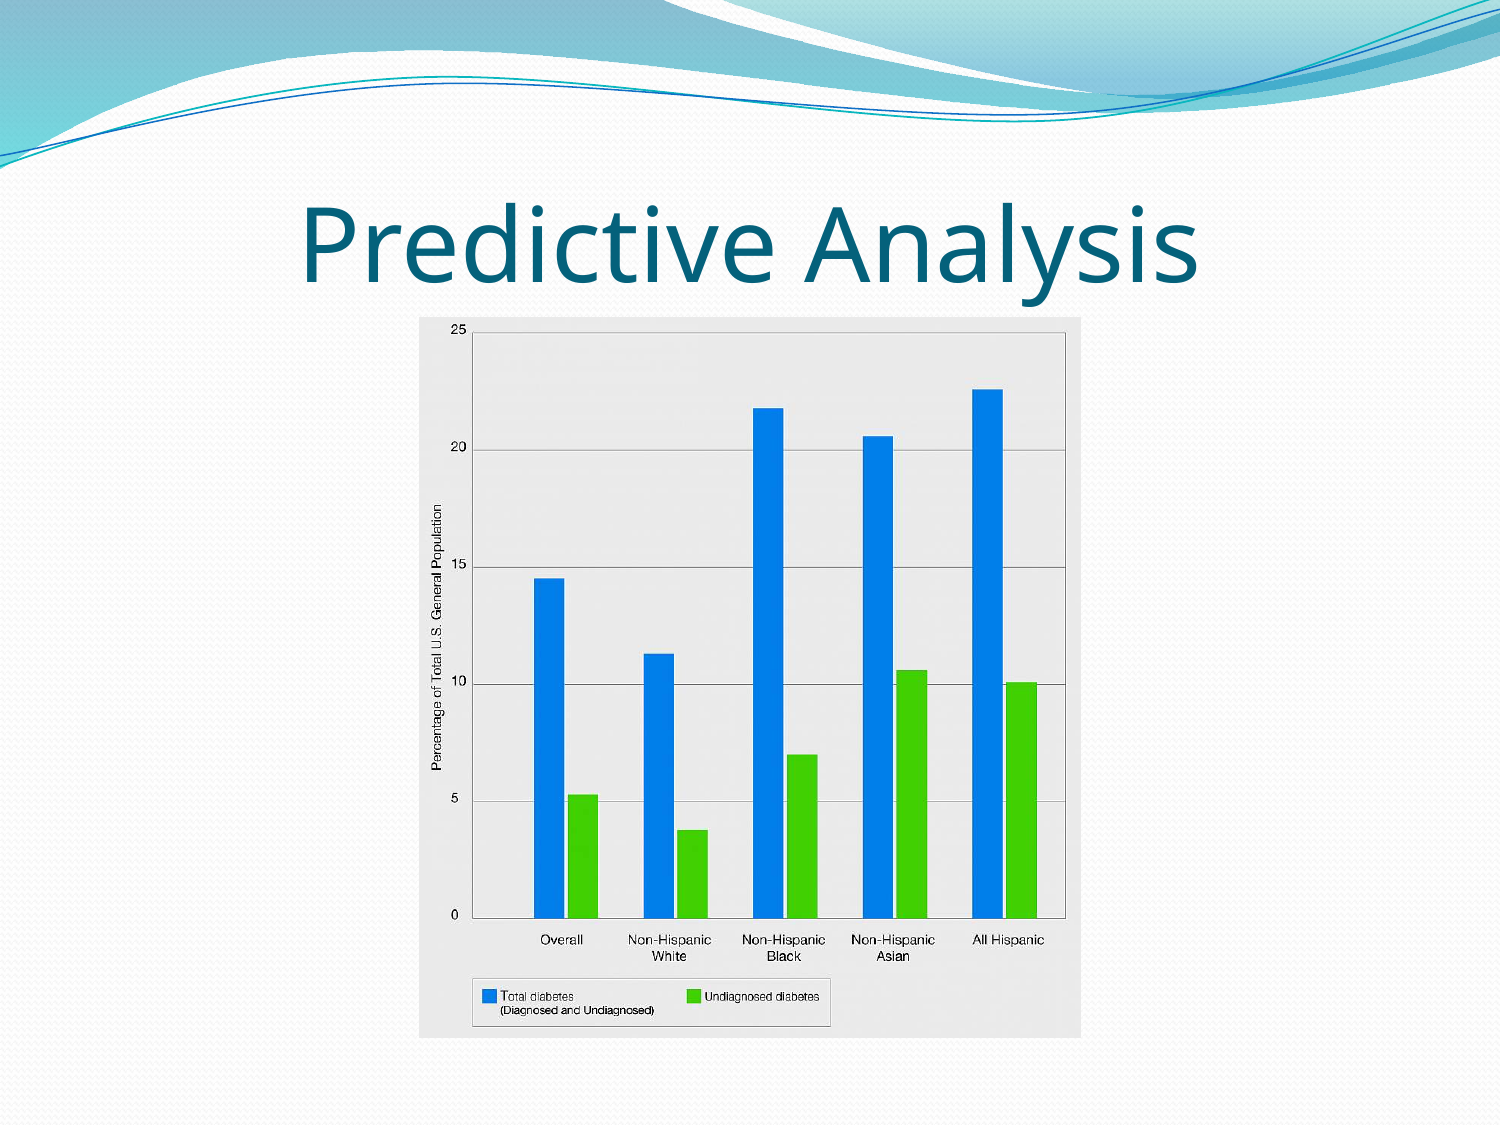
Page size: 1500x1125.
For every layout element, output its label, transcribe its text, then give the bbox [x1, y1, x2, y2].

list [418, 317, 1082, 1038]
title Predictive Analysis [75, 115, 1425, 303]
